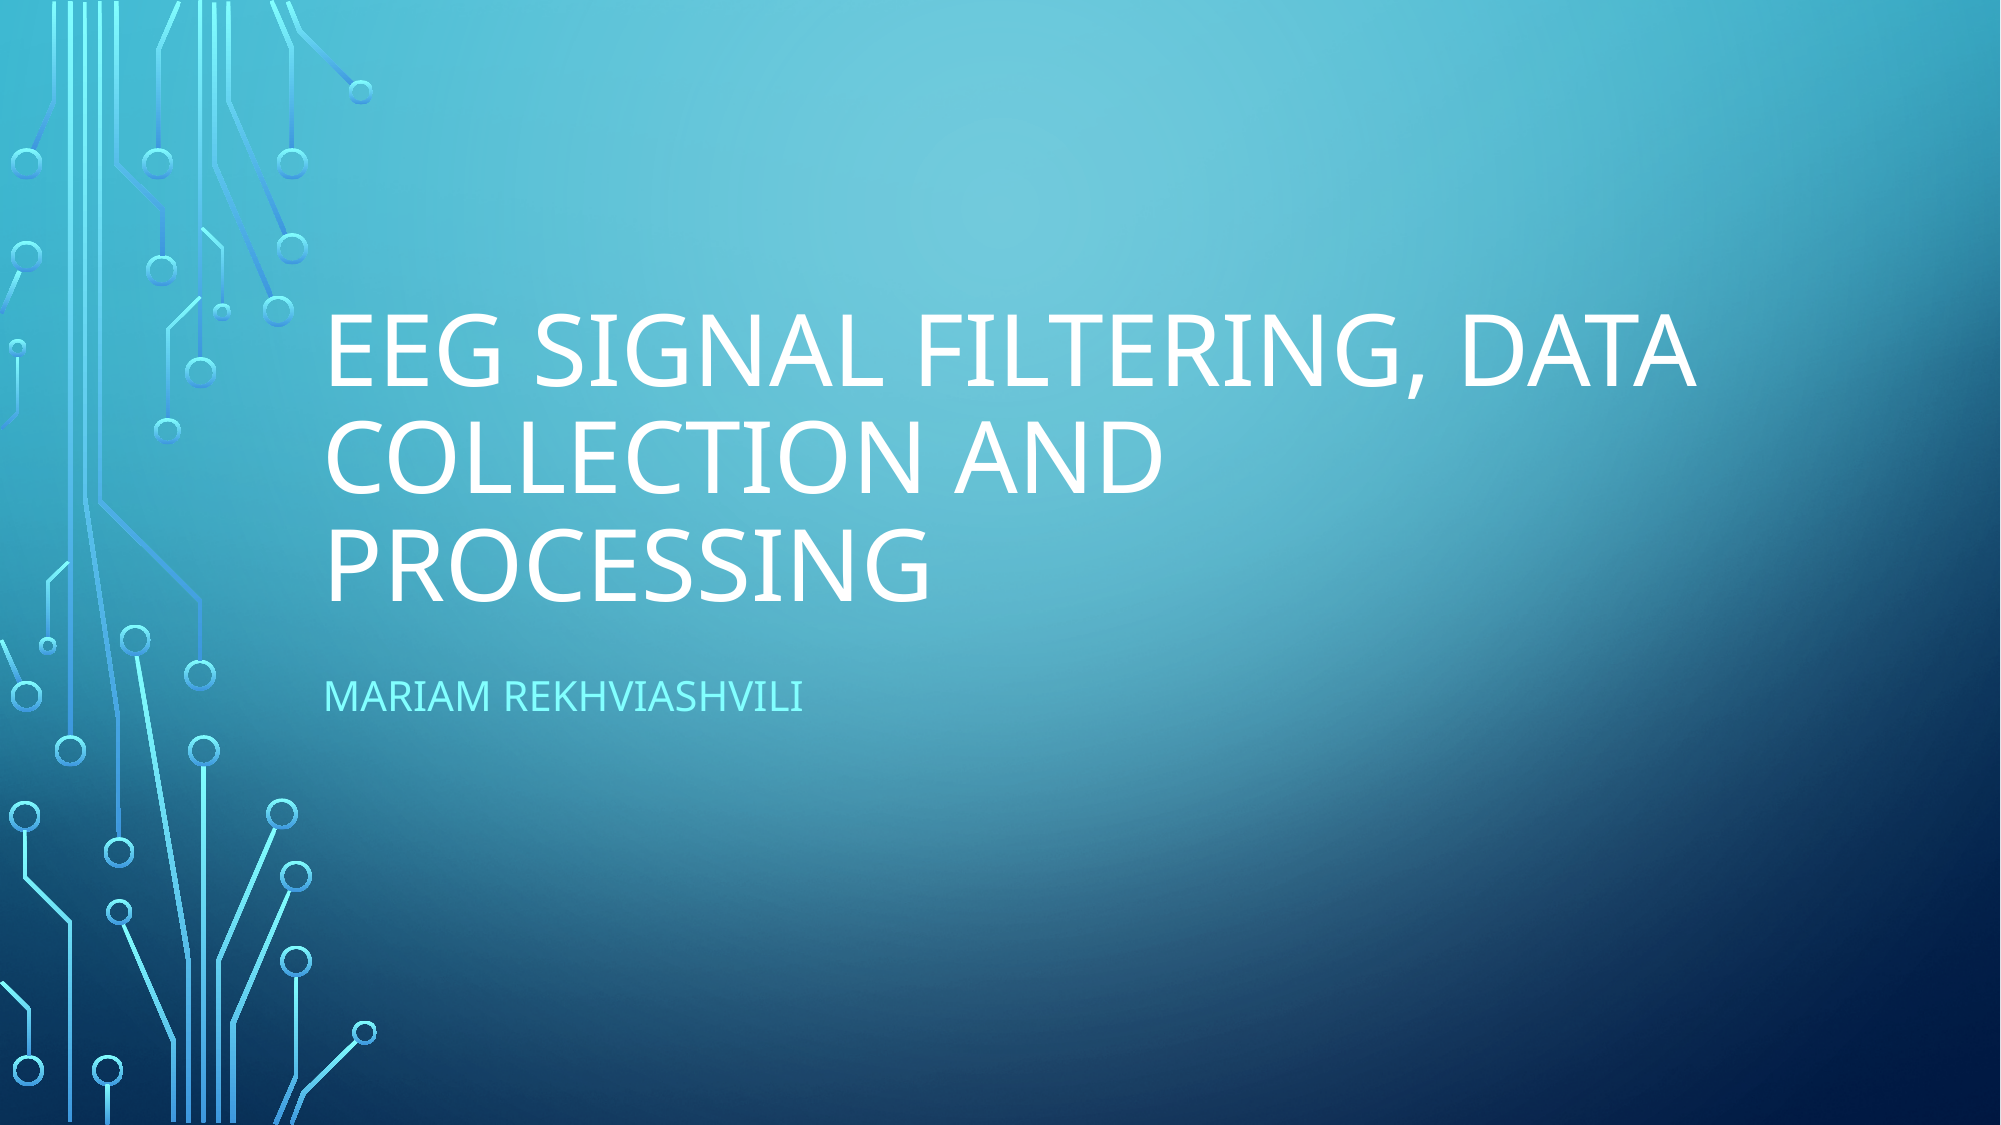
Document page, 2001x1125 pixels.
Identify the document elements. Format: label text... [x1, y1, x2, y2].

subtitle Mariam Rekhviashvili [307, 652, 1750, 925]
title EeG signal filtering, data collection and processing [307, 239, 1750, 632]
